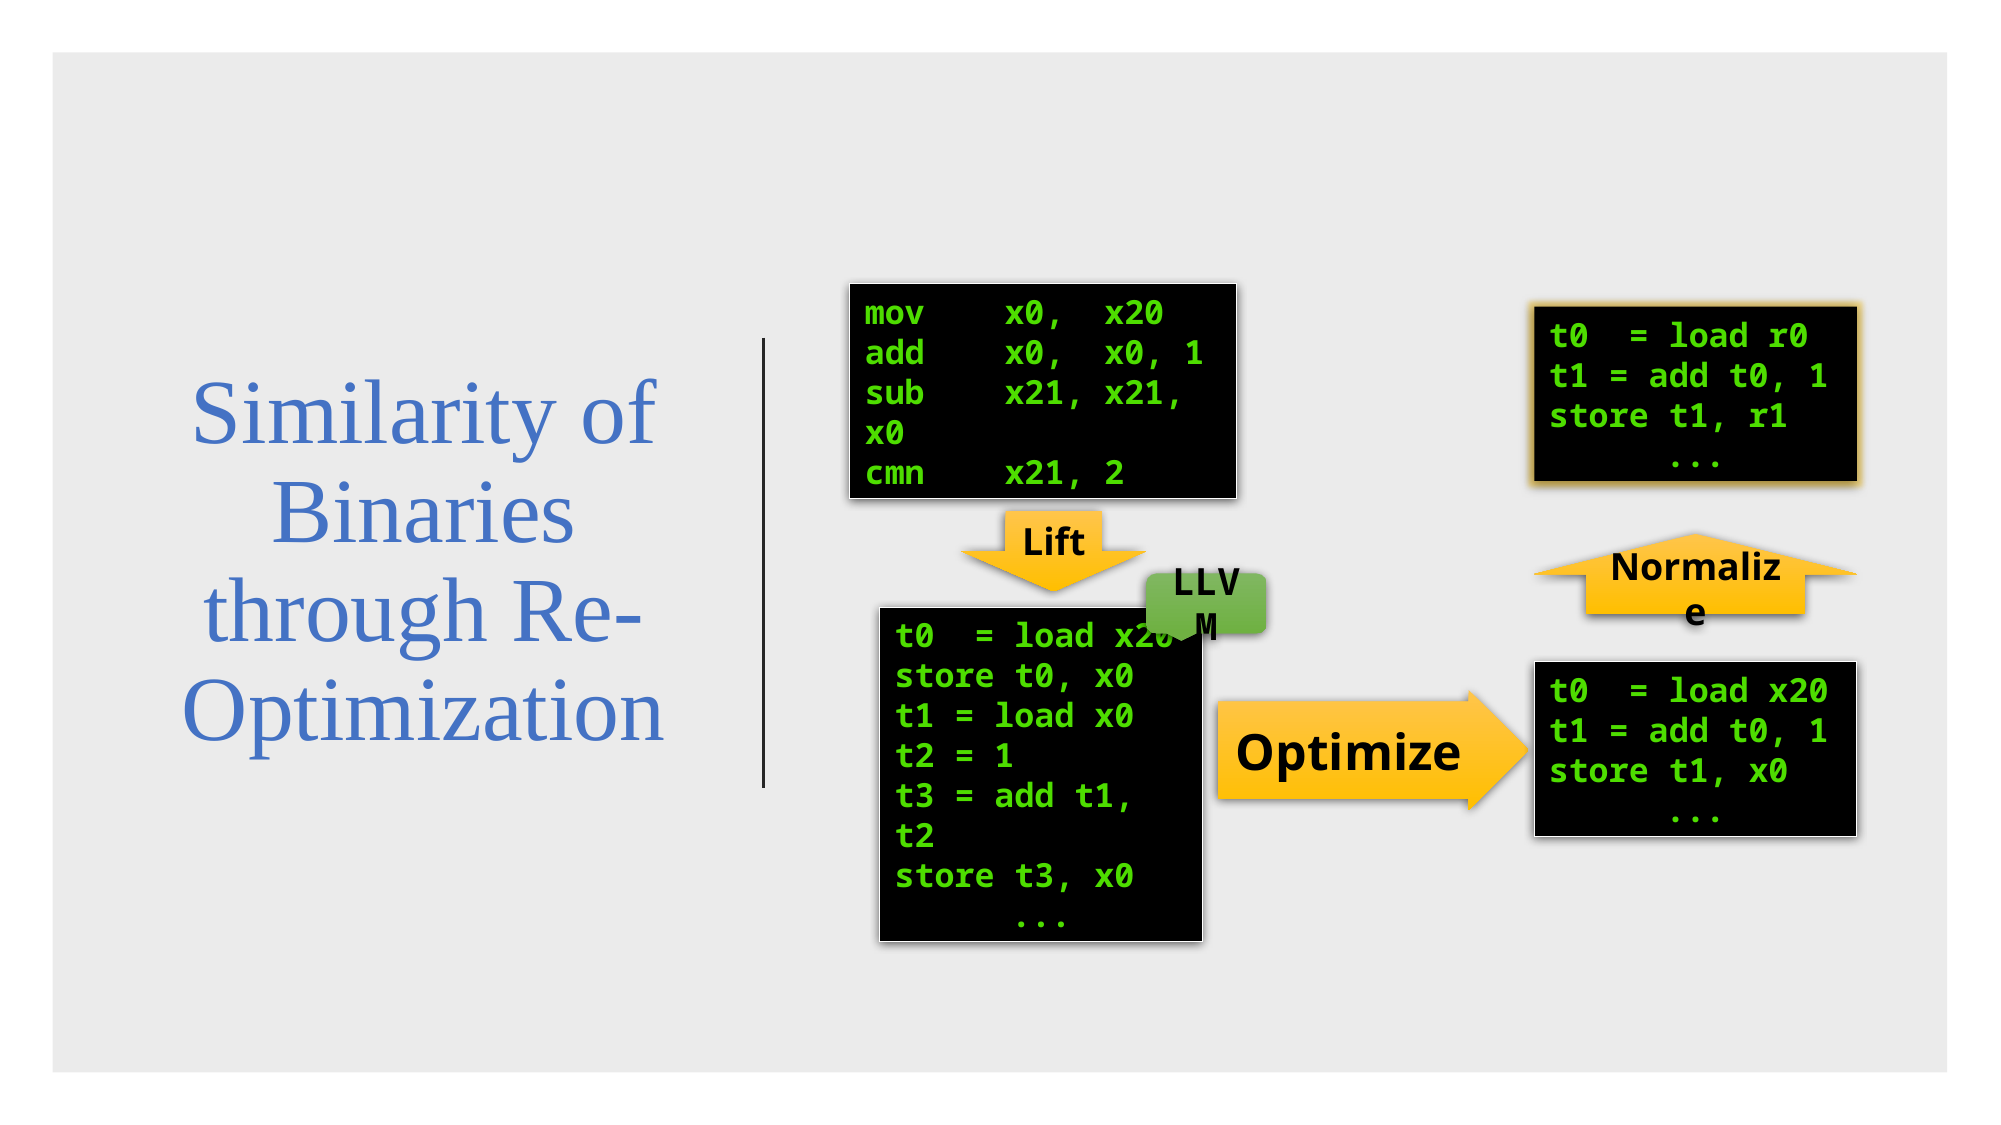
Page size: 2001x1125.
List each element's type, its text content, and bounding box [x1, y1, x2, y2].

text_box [879, 573, 1267, 906]
title Similarity of Binaries through Re-Optimization [137, 158, 711, 967]
text_box Optimize [1267, 689, 1525, 811]
text_box t0 = load r0 t1 = add t0, 1 store t1, r1 ... [1534, 306, 1857, 481]
text_box mov x0, x20 add x0, x0, 1 sub x21, x21, x0 cmn x21, 2 [849, 283, 1237, 499]
text_box Lift [961, 510, 1147, 573]
text_box t0 = load x20 t1 = add t0, 1 store t1, x0 ... [1534, 661, 1857, 837]
text_box [52, 51, 1948, 1073]
text_box Normalize [1534, 533, 1857, 615]
